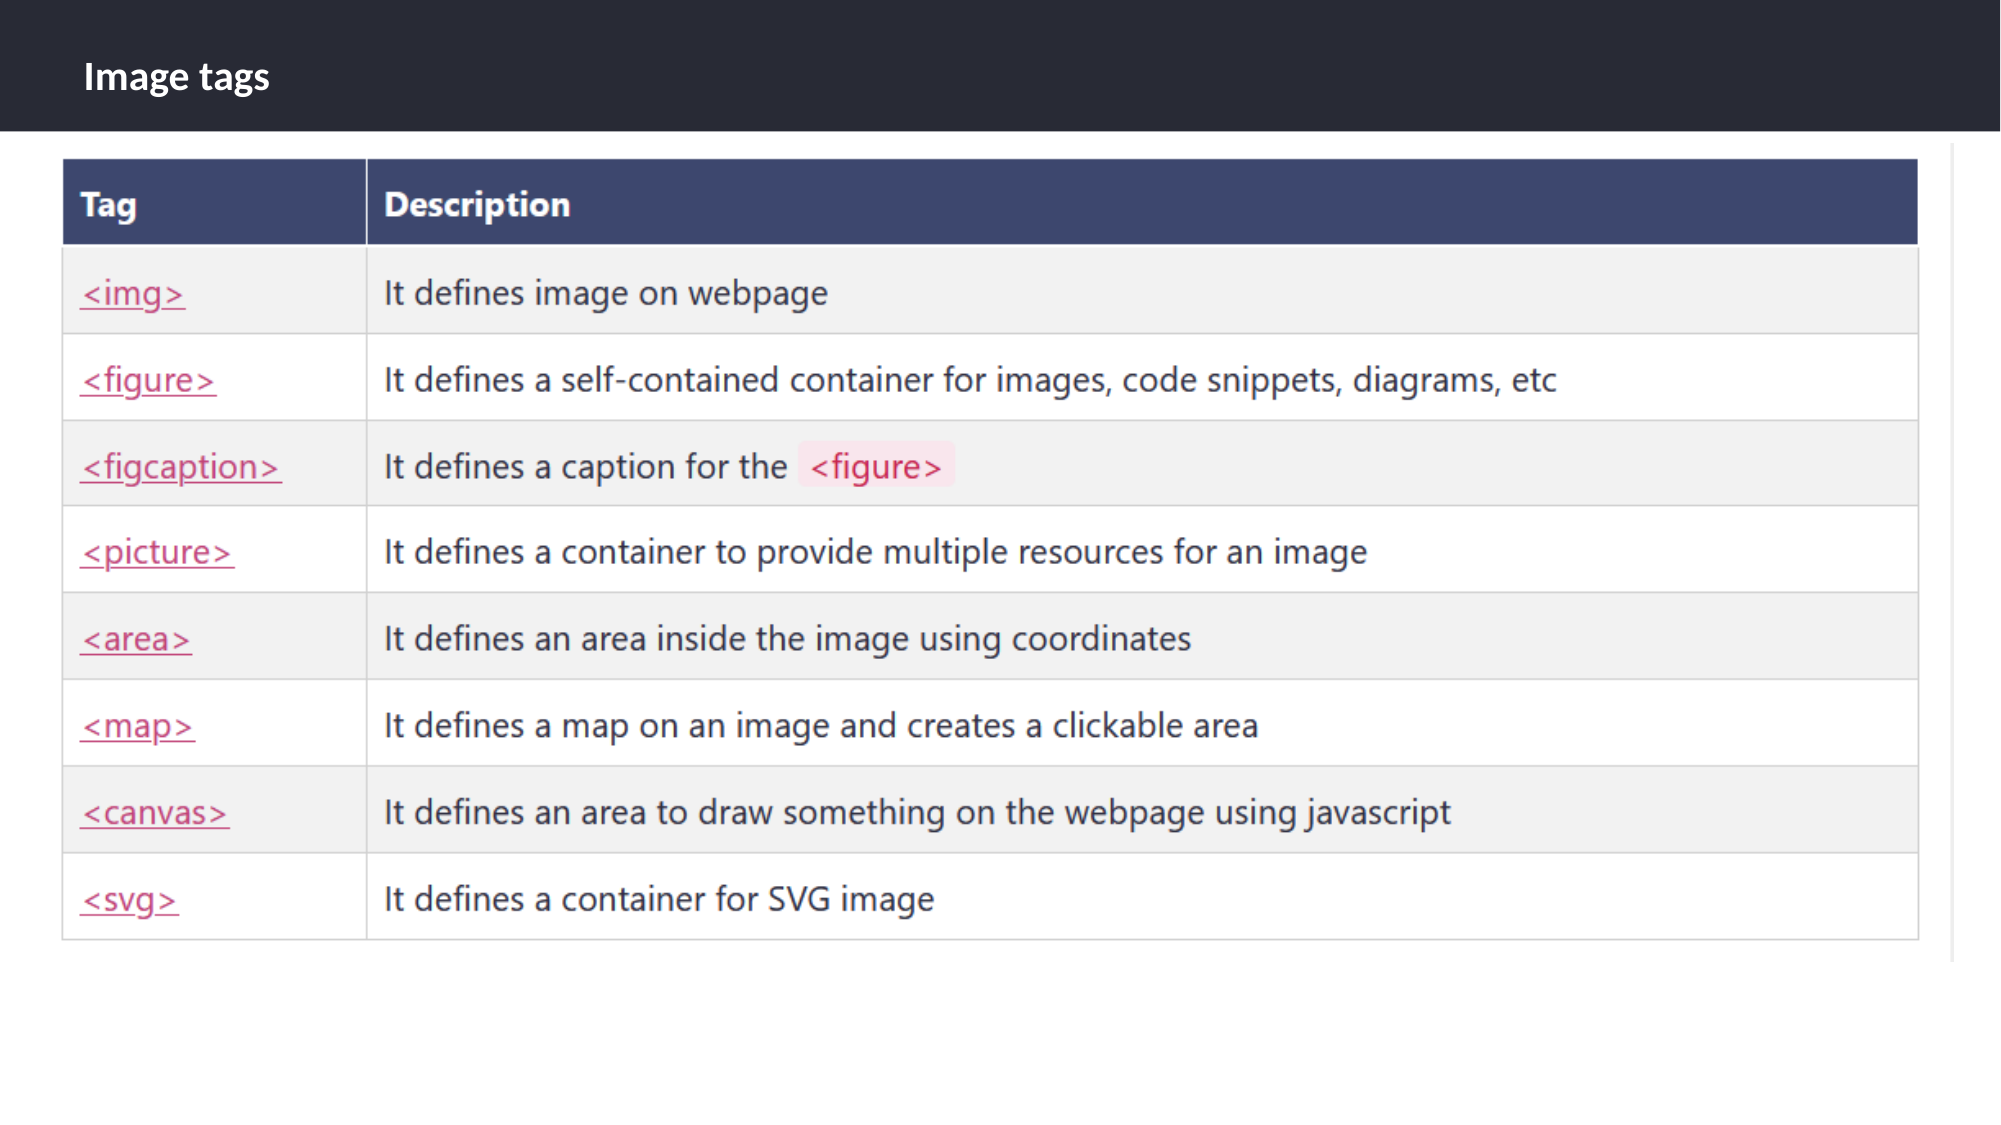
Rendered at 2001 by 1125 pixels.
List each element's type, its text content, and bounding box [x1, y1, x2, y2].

text_box Image tags [69, 41, 286, 106]
picture [0, 0, 2001, 1125]
